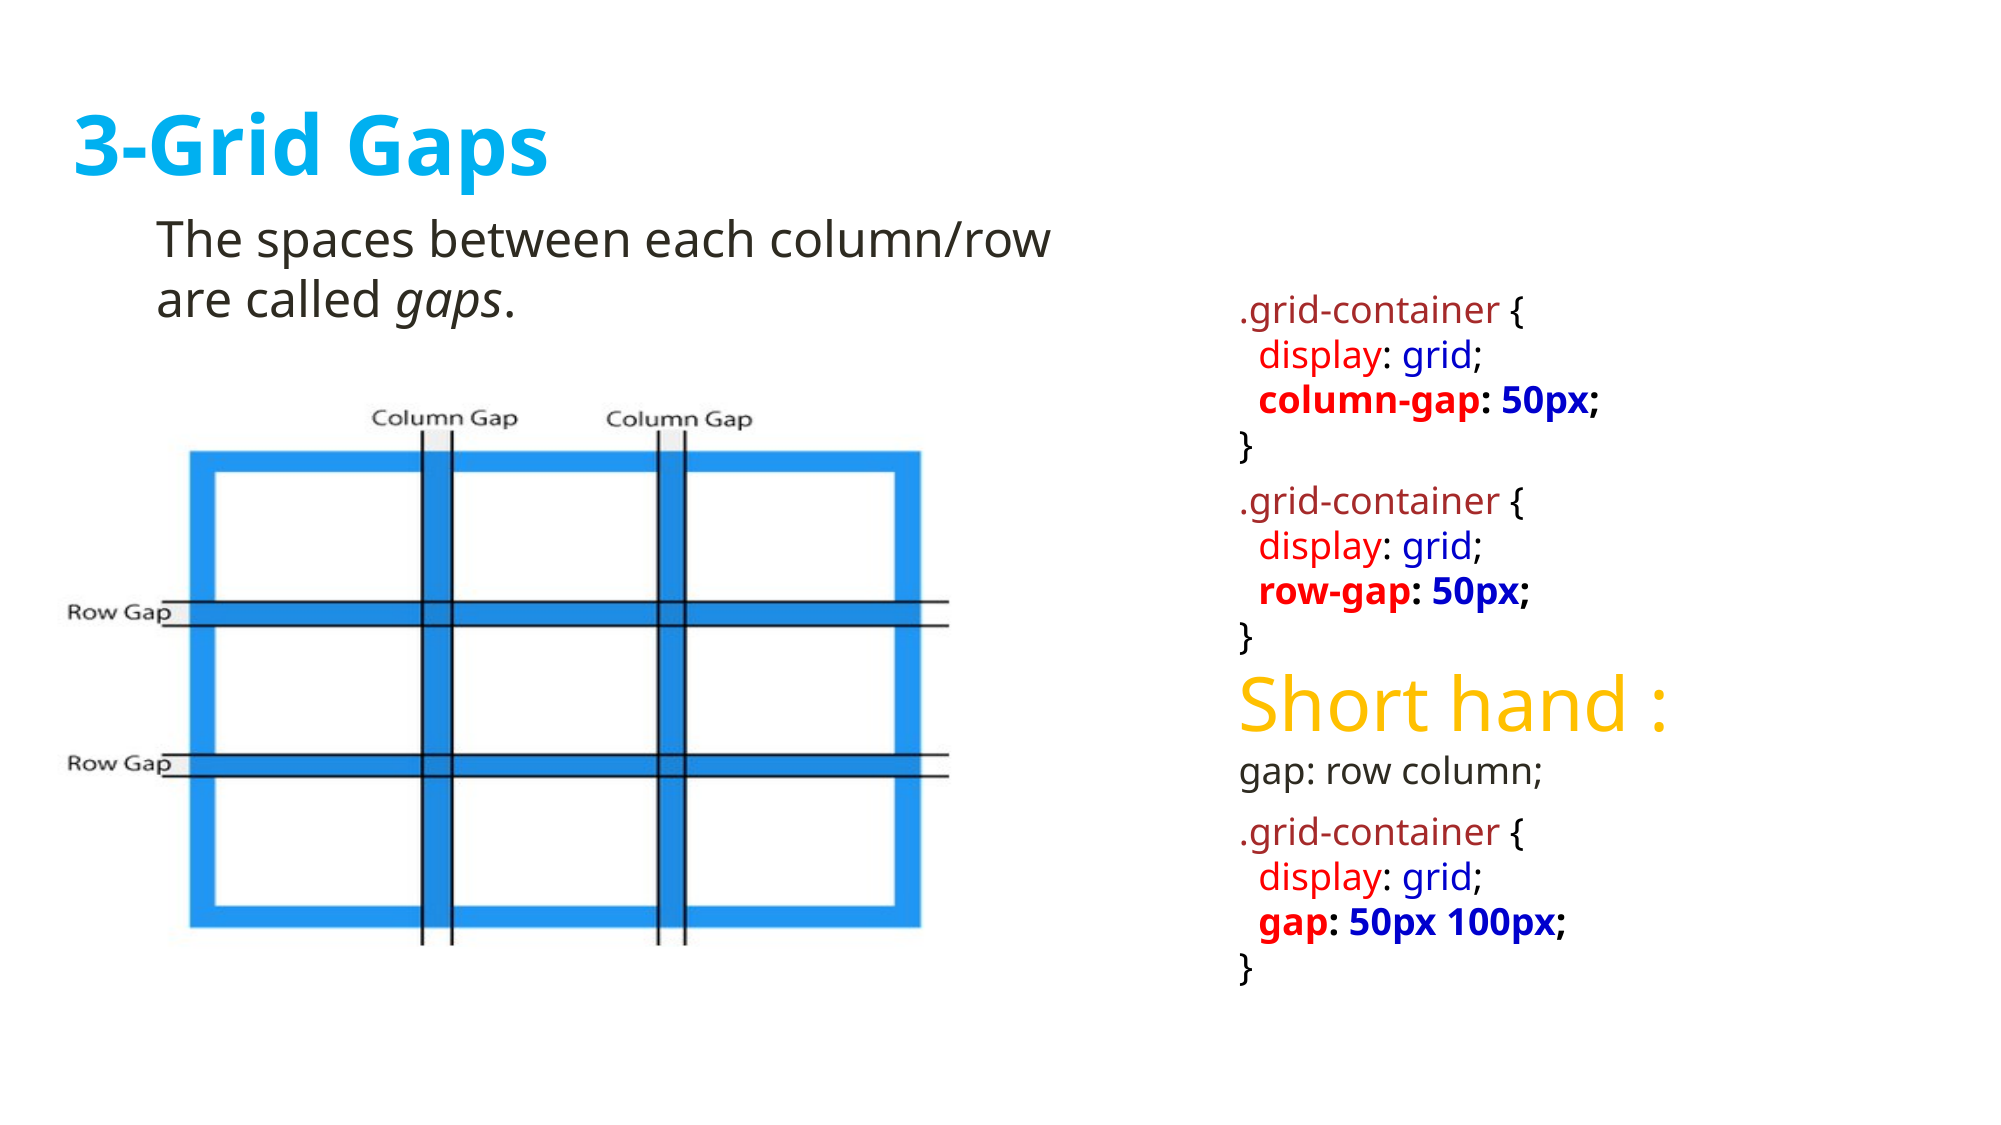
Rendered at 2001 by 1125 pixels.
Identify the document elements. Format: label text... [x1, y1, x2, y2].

picture [29, 382, 1001, 952]
text_box The spaces between each column/row are called gaps. [141, 200, 1142, 336]
text_box Short hand : gap: row column; [1224, 649, 1839, 800]
text_box .grid-container { display: grid; row-gap: 50px; } [1224, 469, 2000, 665]
text_box 3-Grid Gaps [58, 84, 1059, 200]
text_box .grid-container { display: grid; gap: 50px 100px; } [1224, 800, 2000, 996]
text_box .grid-container { display: grid; column-gap: 50px; } [1224, 278, 2000, 469]
